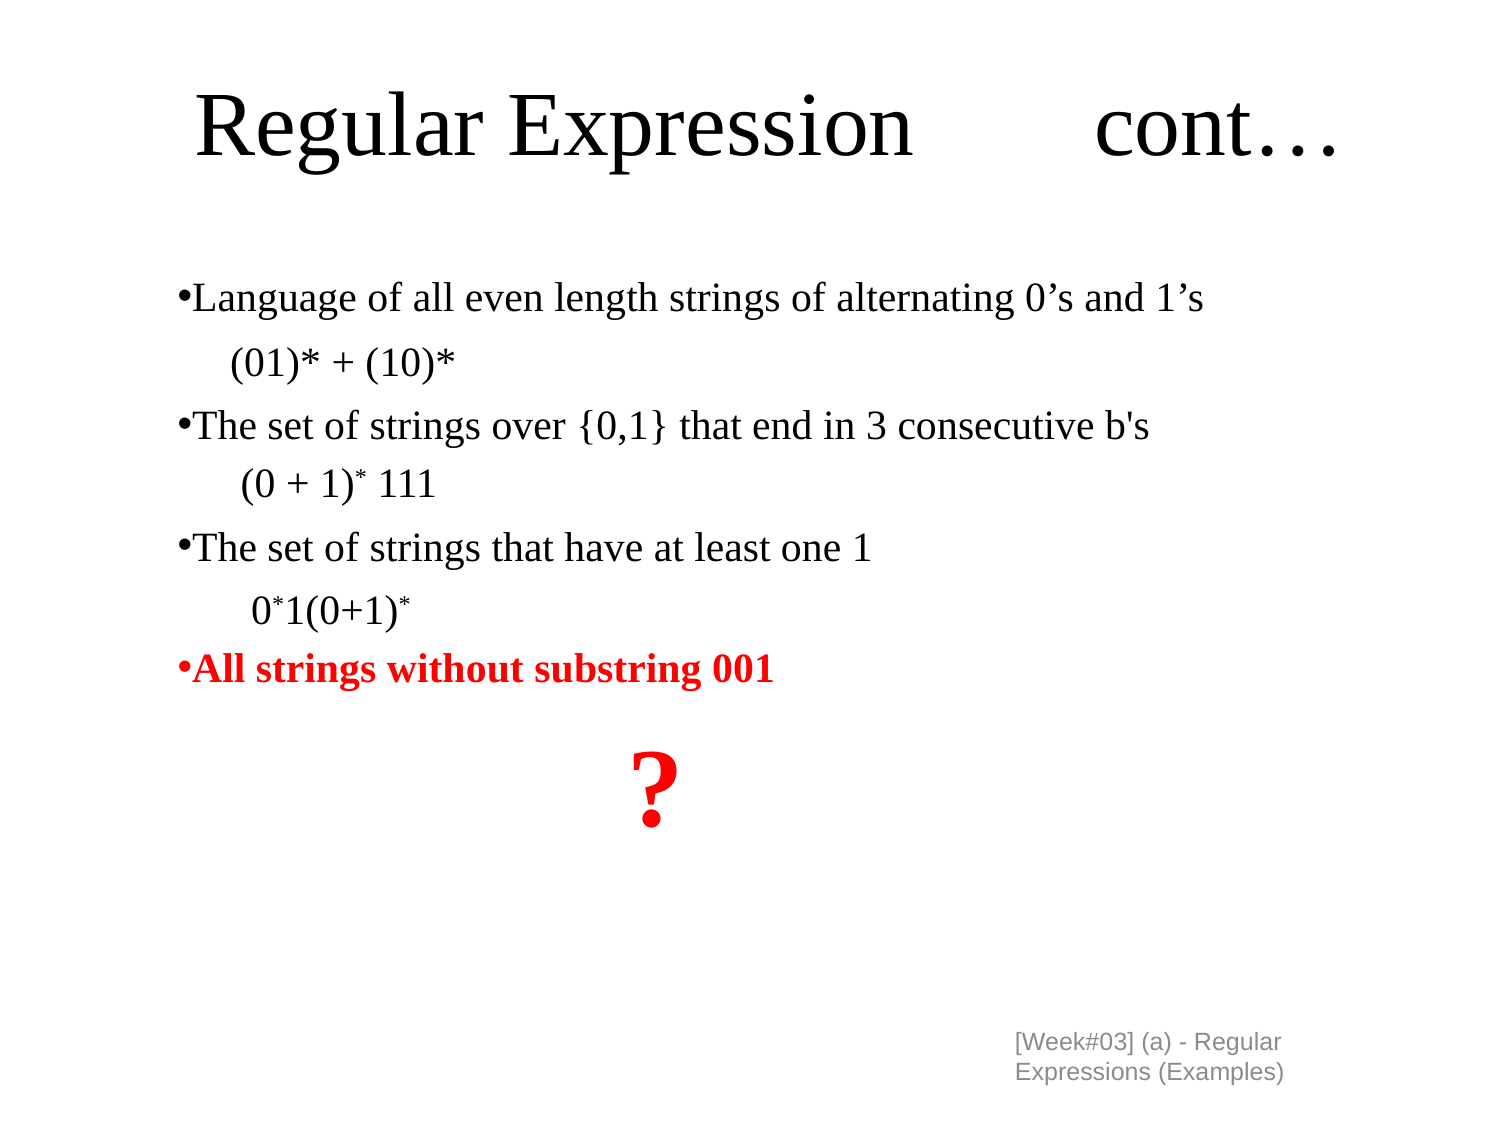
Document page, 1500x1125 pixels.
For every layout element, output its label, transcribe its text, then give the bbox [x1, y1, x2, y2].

list Language of all even length strings of alternating 0’s and 1’s (01)* + (10)* The set of strings over {0,1} that end in 3 consecutive b's (0 + 1)* 111 The set of strings that have at least one 1 0*1(0+1)* All strings without substring 001 ? [162, 262, 1500, 1000]
title Regular Expression cont… [100, 37, 1438, 200]
slide_number [Week#03] (a) - Regular Expressions (Examples) [999, 1025, 1438, 1085]
